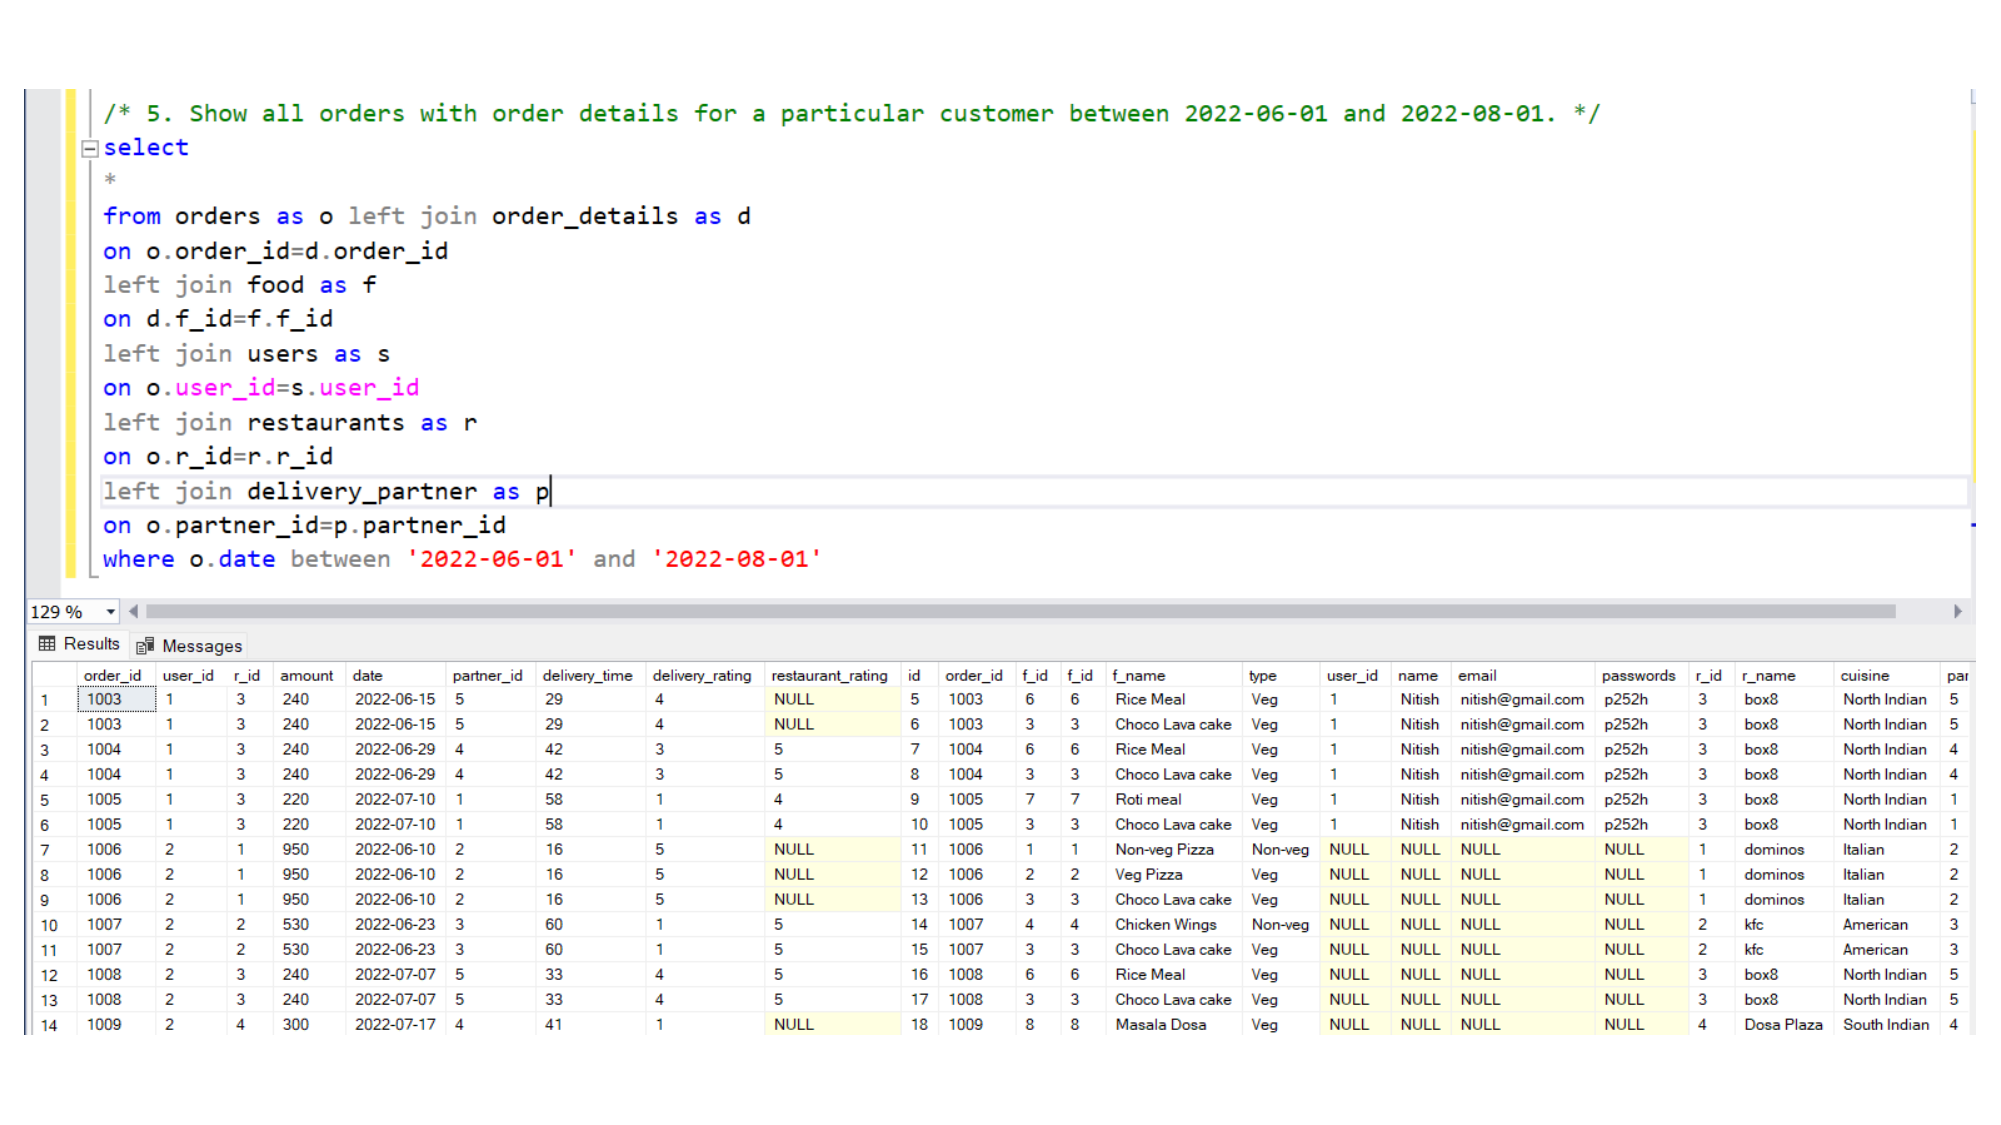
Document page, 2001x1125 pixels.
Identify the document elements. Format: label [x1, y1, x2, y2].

picture [24, 89, 1976, 1035]
